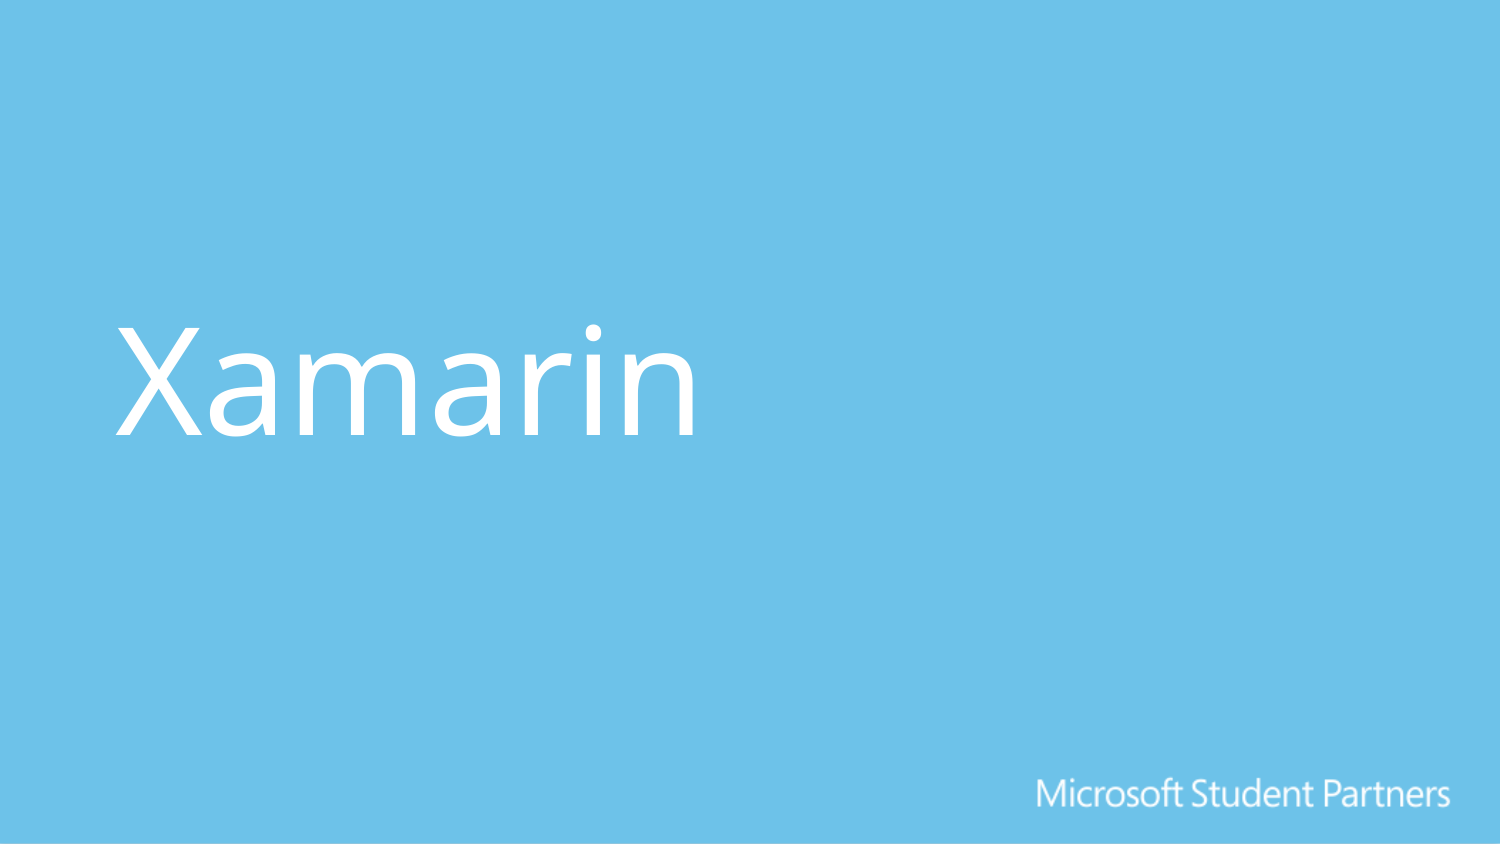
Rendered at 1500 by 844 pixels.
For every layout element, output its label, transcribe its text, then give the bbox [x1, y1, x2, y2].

picture [988, 741, 1500, 844]
title Xamarin [100, 313, 1385, 494]
